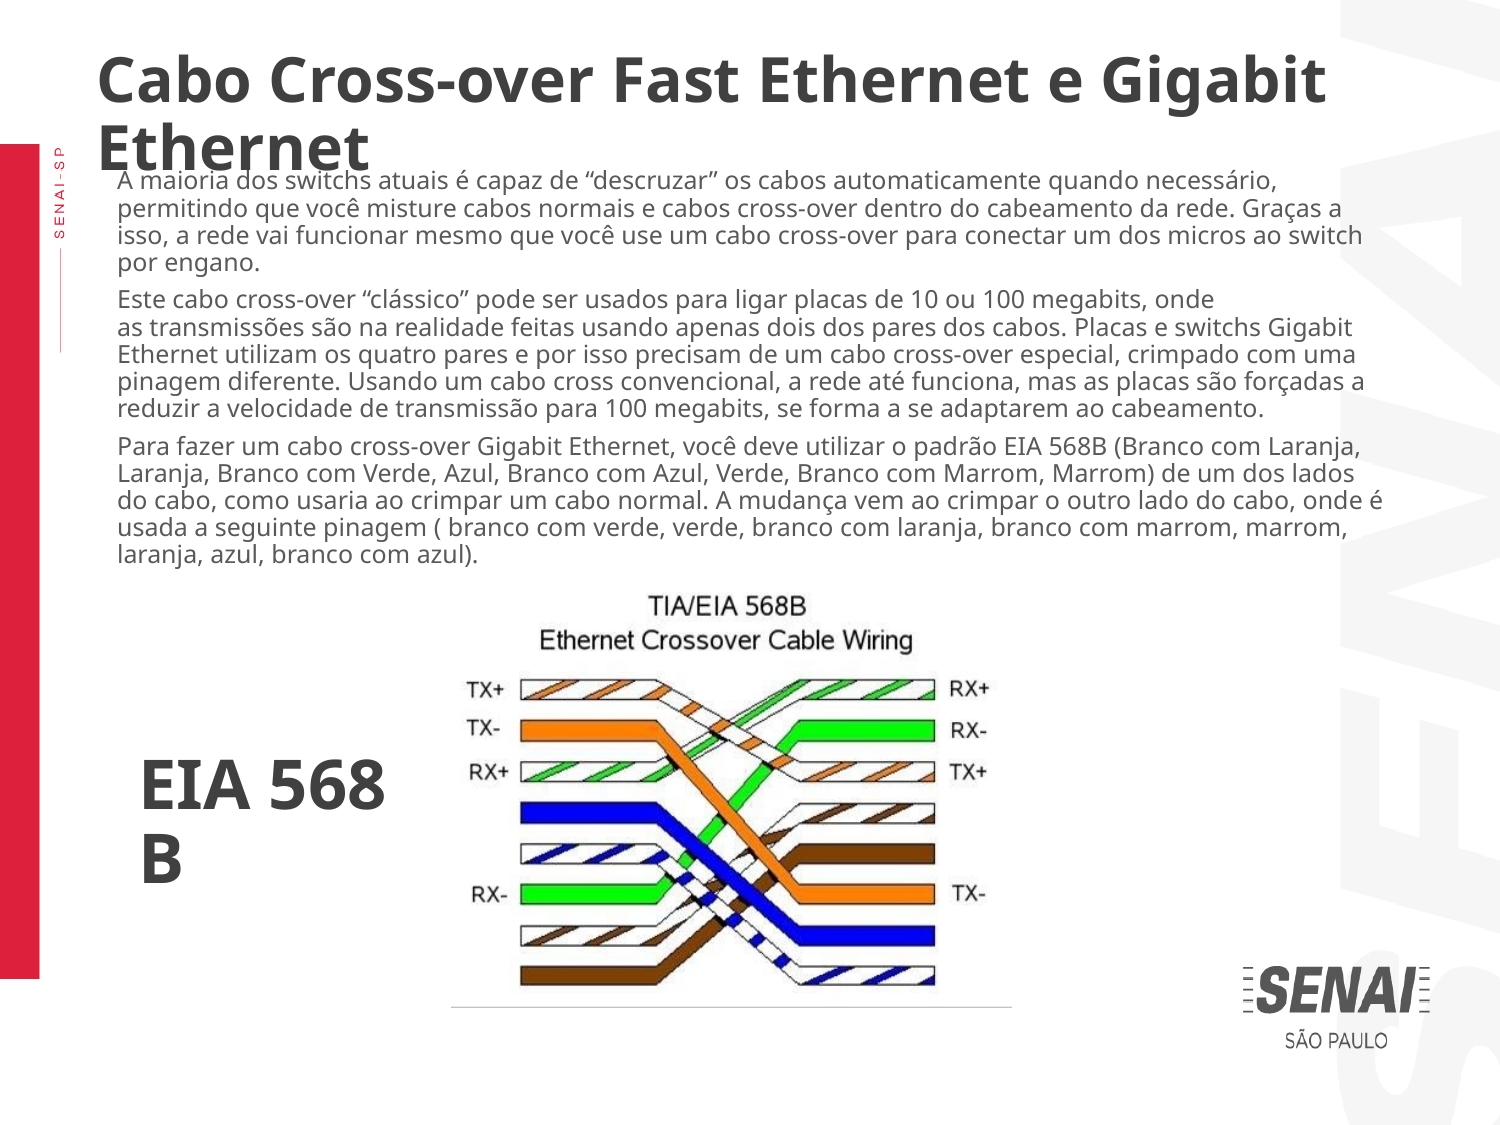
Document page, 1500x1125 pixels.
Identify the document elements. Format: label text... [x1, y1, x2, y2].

text_box EIA 568 B [123, 742, 431, 827]
picture [0, 0, 1500, 1125]
list Cabo Cross-over Fast Ethernet e Gigabit Ethernet [81, 41, 1382, 158]
text_box A maioria dos switchs atuais é capaz de “descruzar” os cabos automaticamente quando necessário, permitindo que você misture cabos normais e cabos cross-over dentro do cabeamento da rede. Graças a isso, a rede vai funcionar mesmo que você use um cabo cross-over para conectar um dos micros ao switch por engano. Este cabo cross-over “clássico” pode ser usados para ligar placas de 10 ou 100 megabits, onde as transmissões são na realidade feitas usando apenas dois dos pares dos cabos. Placas e switchs Gigabit Ethernet utilizam os quatro pares e por isso precisam de um cabo cross-over especial, crimpado com uma pinagem diferente. Usando um cabo cross convencional, a rede até funciona, mas as placas são forçadas a reduzir a velocidade de transmissão para 100 megabits, se forma a se adaptarem ao cabeamento. Para fazer um cabo cross-over Gigabit Ethernet, você deve utilizar o padrão EIA 568B (Branco com Laranja, Laranja, Branco com Verde, Azul, Branco com Azul, Verde, Branco com Marrom, Marrom) de um dos lados do cabo, como usaria ao crimpar um cabo normal. A mudança vem ao crimpar o outro lado do cabo, onde é usada a seguinte pinagem ( branco com verde, verde, branco com laranja, branco com marrom, marrom, laranja, azul, branco com azul). [102, 160, 1403, 584]
